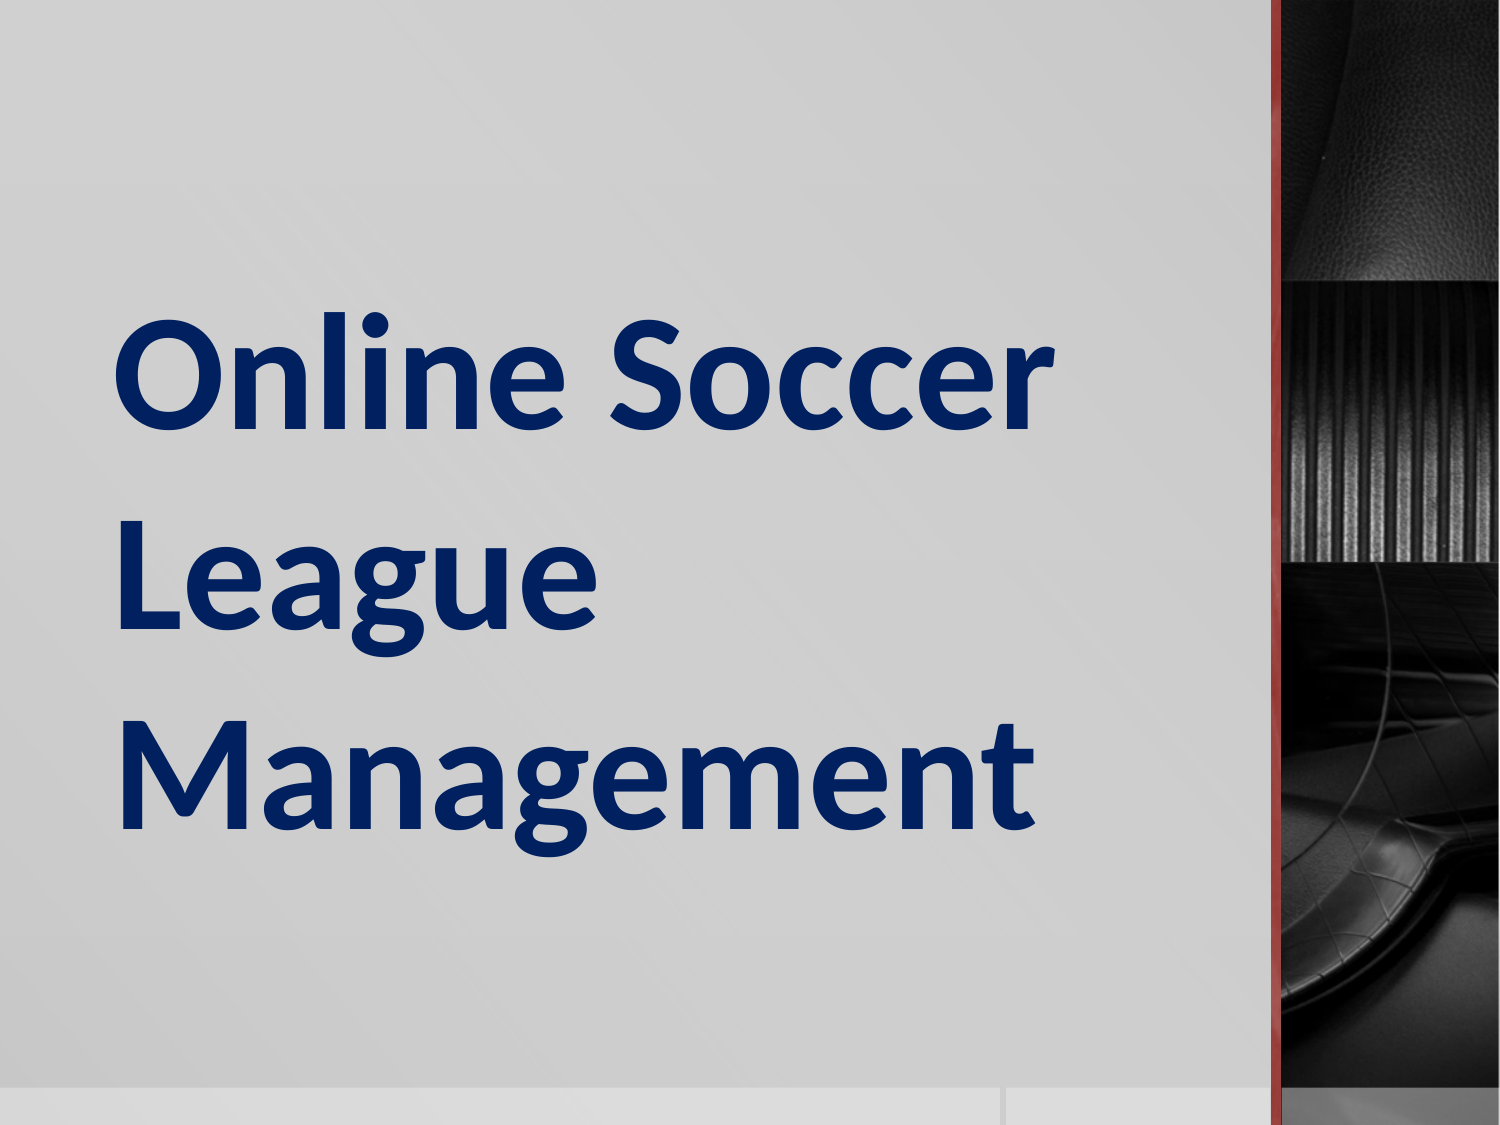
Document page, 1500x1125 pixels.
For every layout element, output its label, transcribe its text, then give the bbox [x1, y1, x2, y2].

picture [1281, 0, 1500, 1087]
title Online Soccer League Management [112, 99, 1388, 863]
